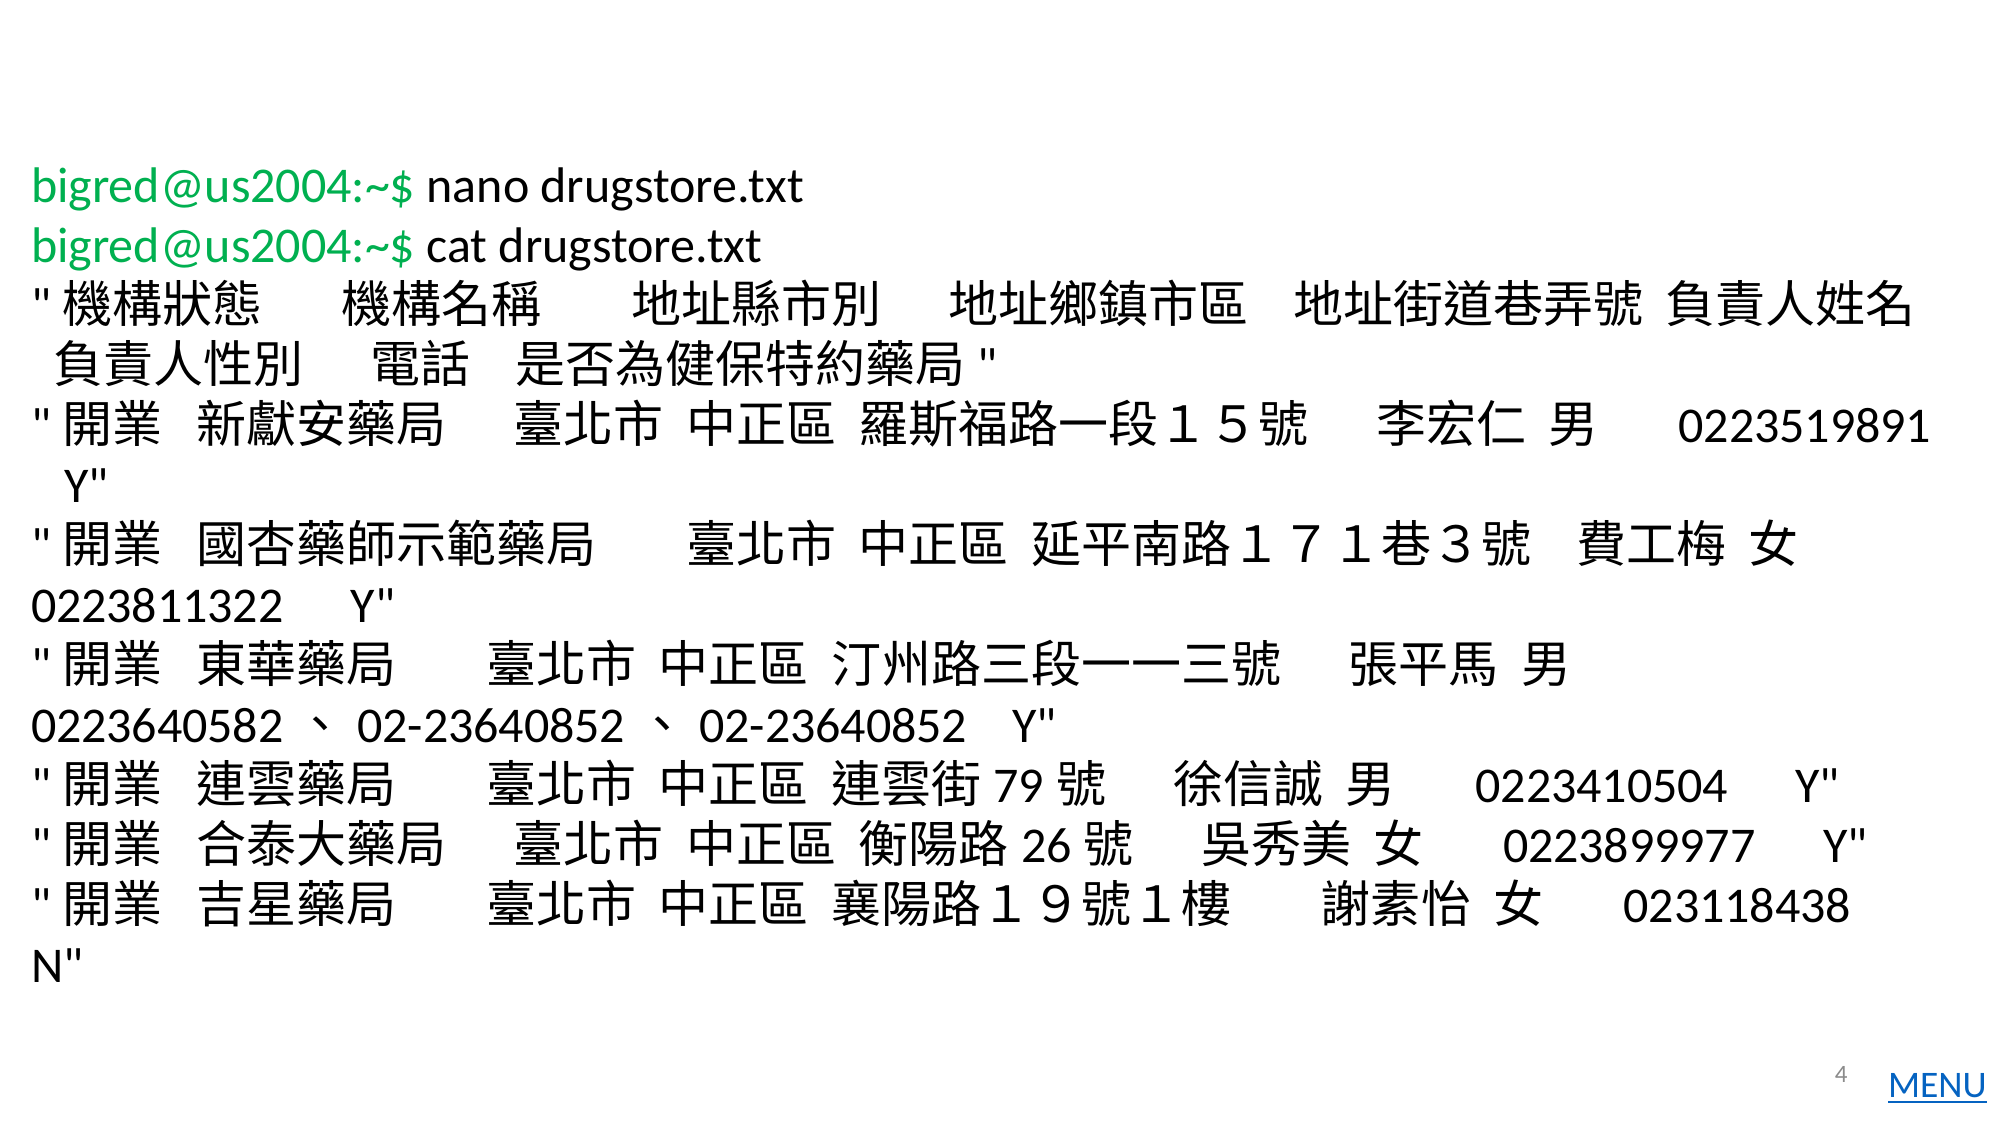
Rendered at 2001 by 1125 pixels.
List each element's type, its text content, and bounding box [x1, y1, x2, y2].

slide_number 4 [1412, 1042, 1863, 1103]
text_box bigred@us2004:~$ nano drugstore.txt bigred@us2004:~$ cat drugstore.txt "機構狀態 機構名稱 地址縣市別 地址鄉鎮市區 地址街道巷弄號 負責人姓名 負責人性別 電話 是否為健保特約藥局" "開業 新獻安藥局 臺北市 中正區 羅斯福路一段１５號 李宏仁 男 0223519891 Y" "開業 國杏藥師示範藥局 臺北市 中正區 延平南路１７１巷３號 費工梅 女 0223811322 Y" "開業 東華藥局 臺北市 中正區 汀州路三段一一三號 張平馬 男 0223640582、02-23640852、02-23640852 Y" "開業 連雲藥局 臺北市 中正區 連雲街79號 徐信誠 男 0223410504 Y" "開業 合泰大藥局 臺北市 中正區 衡陽路26號 吳秀美 女 0223899977 Y" "開業 吉星藥局 臺北市 中正區 襄陽路１９號１樓 謝素怡 女 023118438 N" [16, 145, 1975, 1000]
